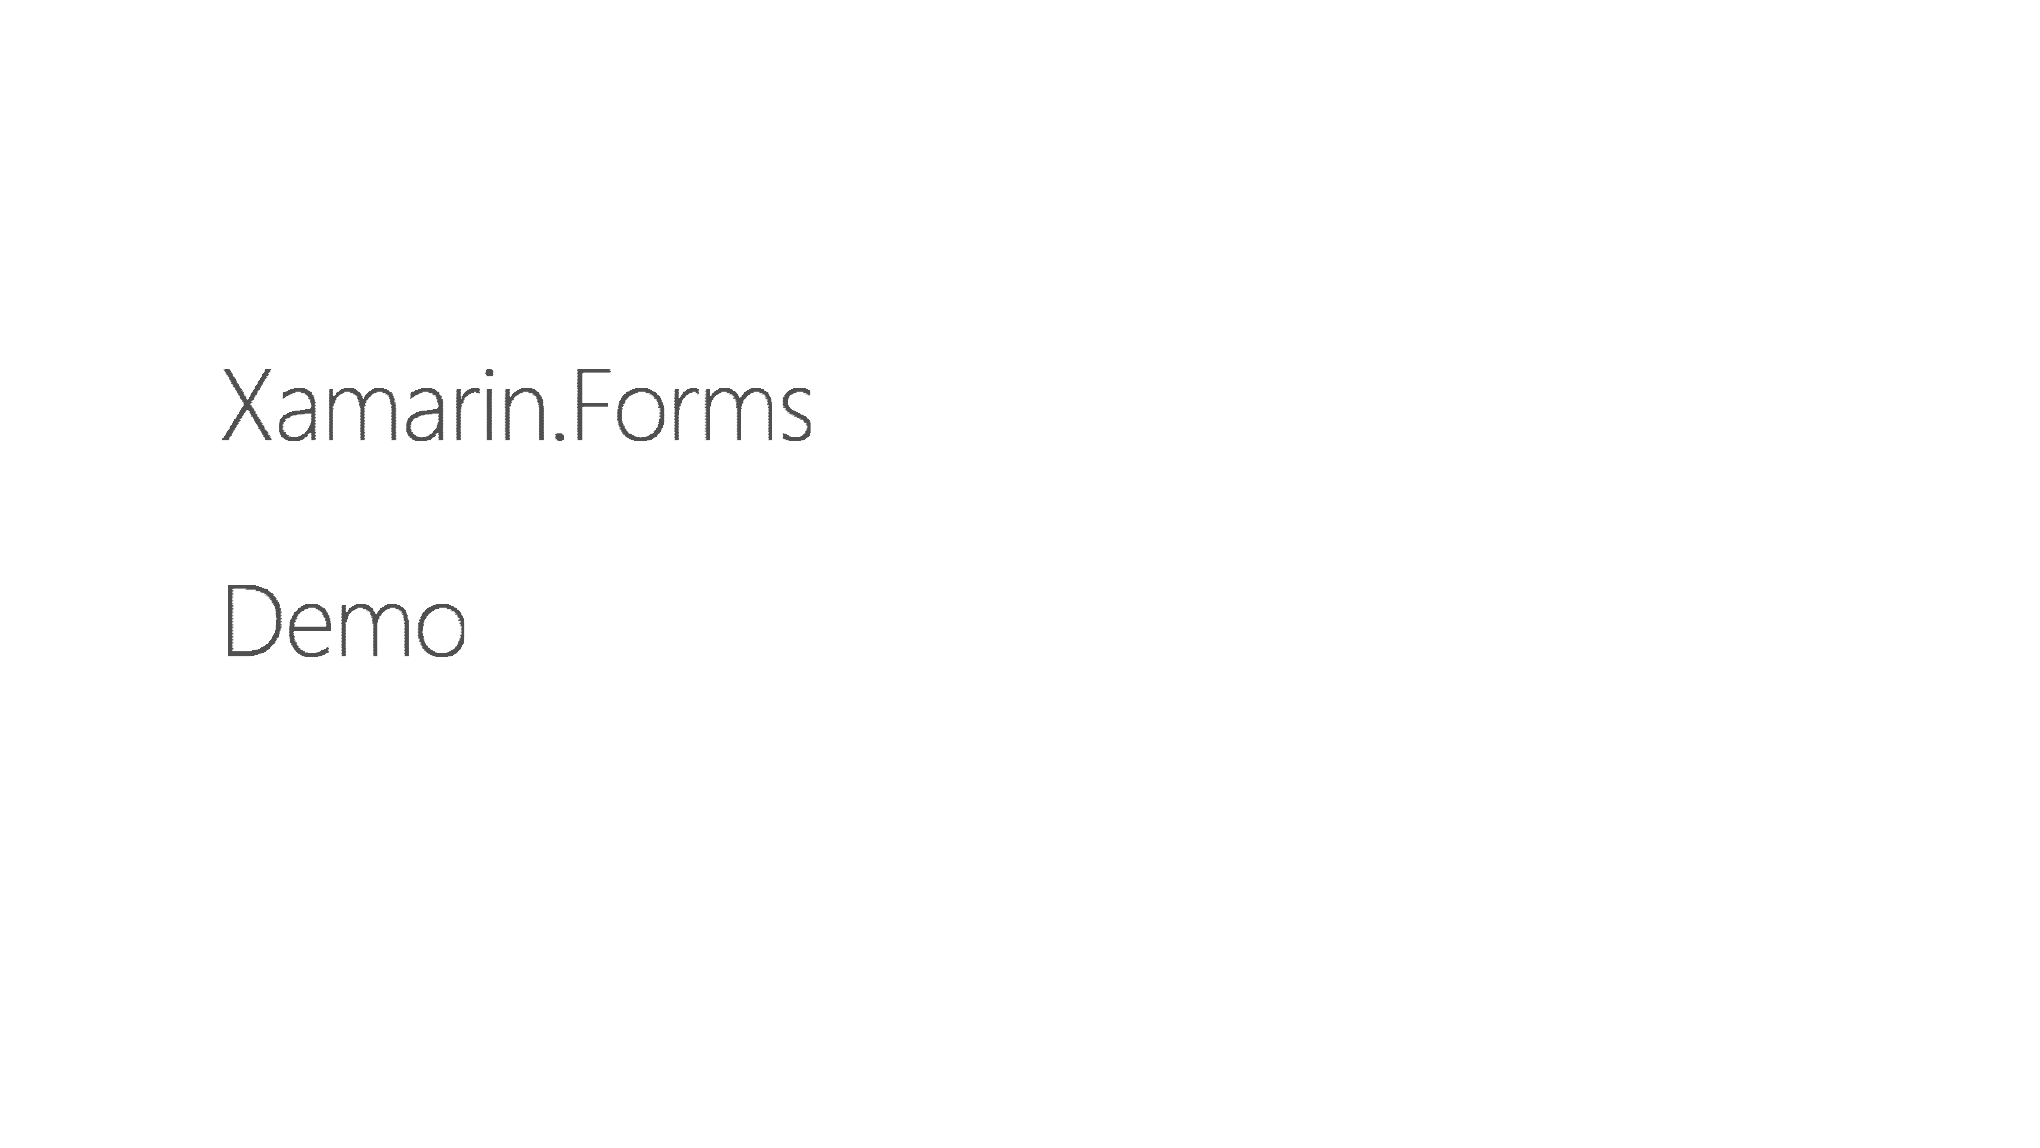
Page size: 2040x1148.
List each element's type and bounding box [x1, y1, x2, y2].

text_box [228, 585, 465, 657]
text_box [222, 369, 811, 441]
